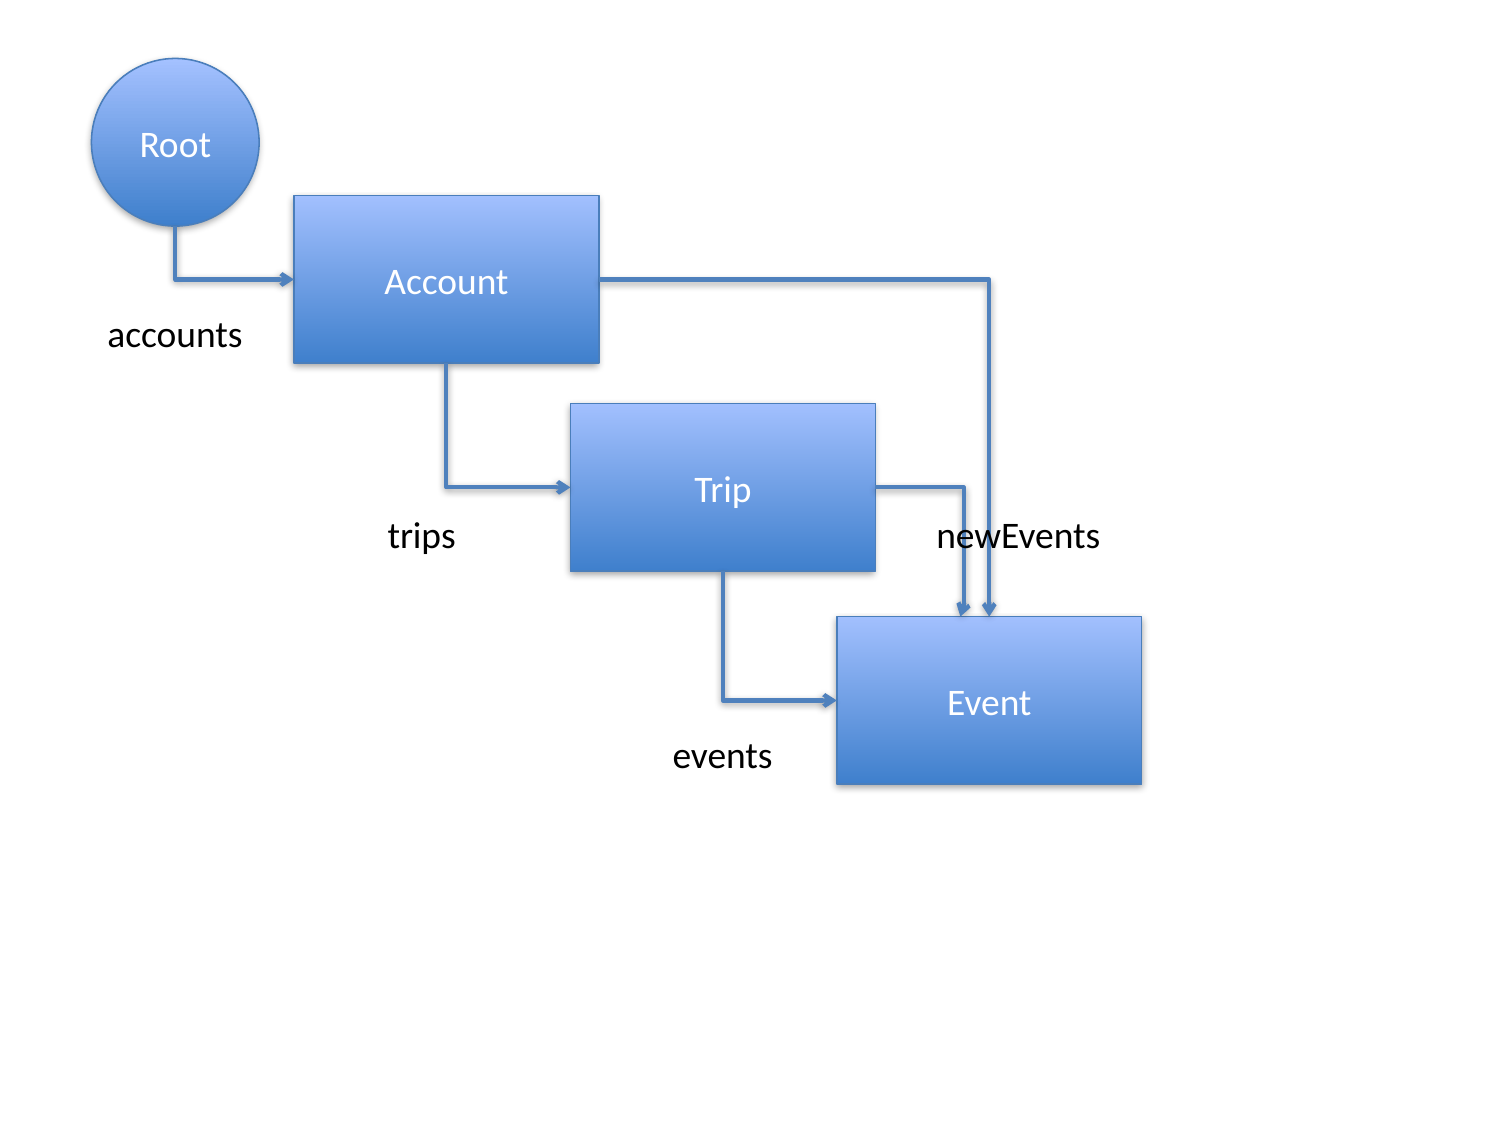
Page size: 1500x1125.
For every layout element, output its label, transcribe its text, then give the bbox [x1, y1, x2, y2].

text_box newEvents [994, 503, 1116, 564]
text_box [874, 487, 961, 617]
text_box Trip [570, 403, 593, 572]
text_box Root [90, 57, 260, 227]
text_box trips [372, 503, 471, 564]
text_box accounts [92, 302, 258, 363]
text_box events [657, 723, 788, 784]
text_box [207, 193, 262, 313]
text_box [598, 279, 990, 617]
text_box Account [293, 195, 600, 364]
text_box Event [836, 616, 1142, 785]
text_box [715, 625, 845, 694]
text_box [446, 363, 571, 488]
